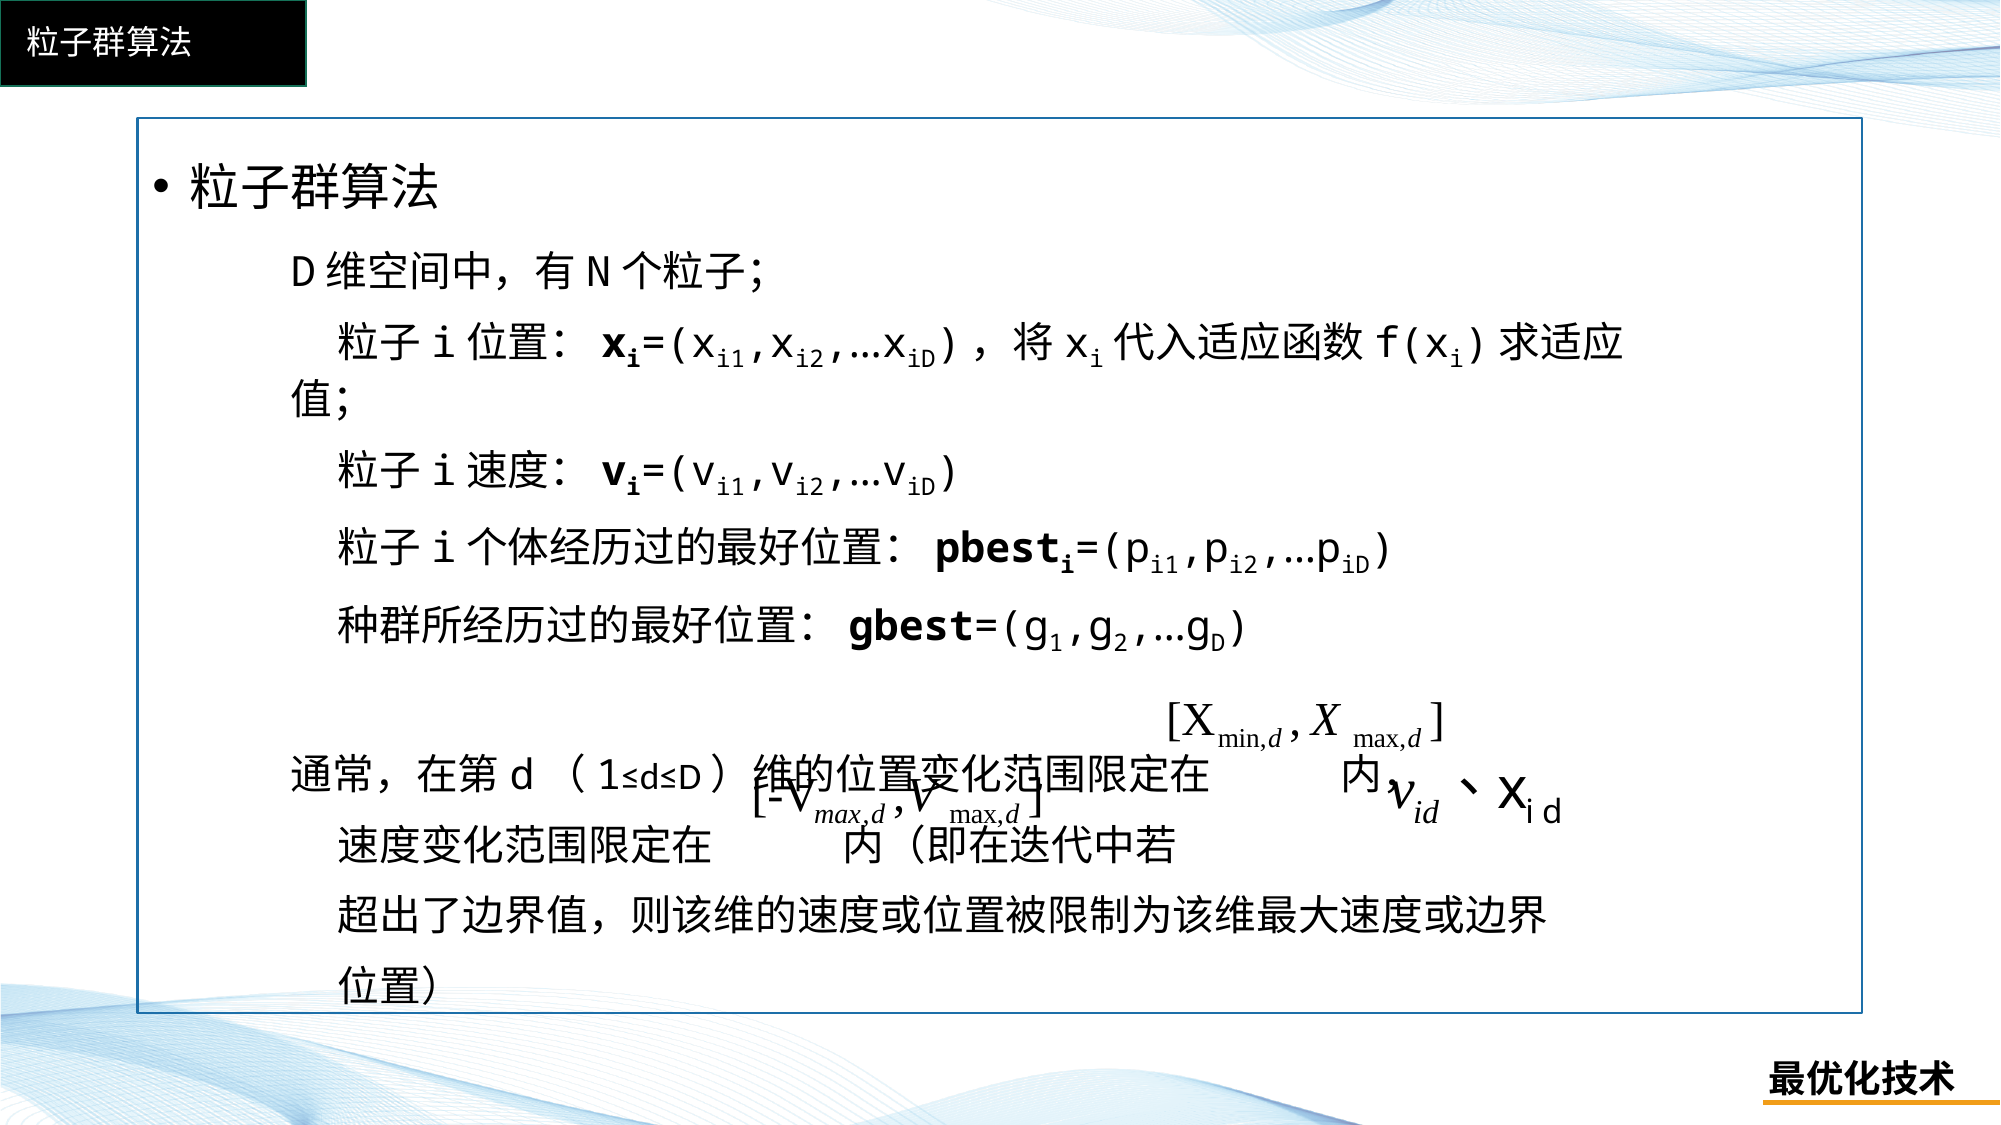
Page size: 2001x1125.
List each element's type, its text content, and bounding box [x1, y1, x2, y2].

list 粒子群算法 [136, 117, 1863, 1014]
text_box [747, 762, 1048, 840]
text_box D维空间中，有N个粒子； 粒子i位置：xi=(xi1,xi2,…xiD)，将xi代入适应函数f(xi)求适应值； 粒子i速度：vi=(vi1,vi2,…viD) 粒子i个体经历过的最好位置：pbesti=(pi1,pi2,…piD) 种群所经历过的最好位置：gbest=(g1,g2,…gD) 通常，在第d（1≤d≤D）维的位置变化范围限定在 内， 速度变化范围限定在 内（即在迭代中若 超出了边界值，则该维的速度或位置被限制为该维最大速度或边界 位置） [276, 237, 1688, 1089]
picture [2, 977, 1590, 1125]
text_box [1162, 687, 1450, 763]
text_box 粒子群算法 [11, 0, 1737, 87]
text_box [1381, 750, 1569, 837]
picture [885, 1, 1999, 148]
